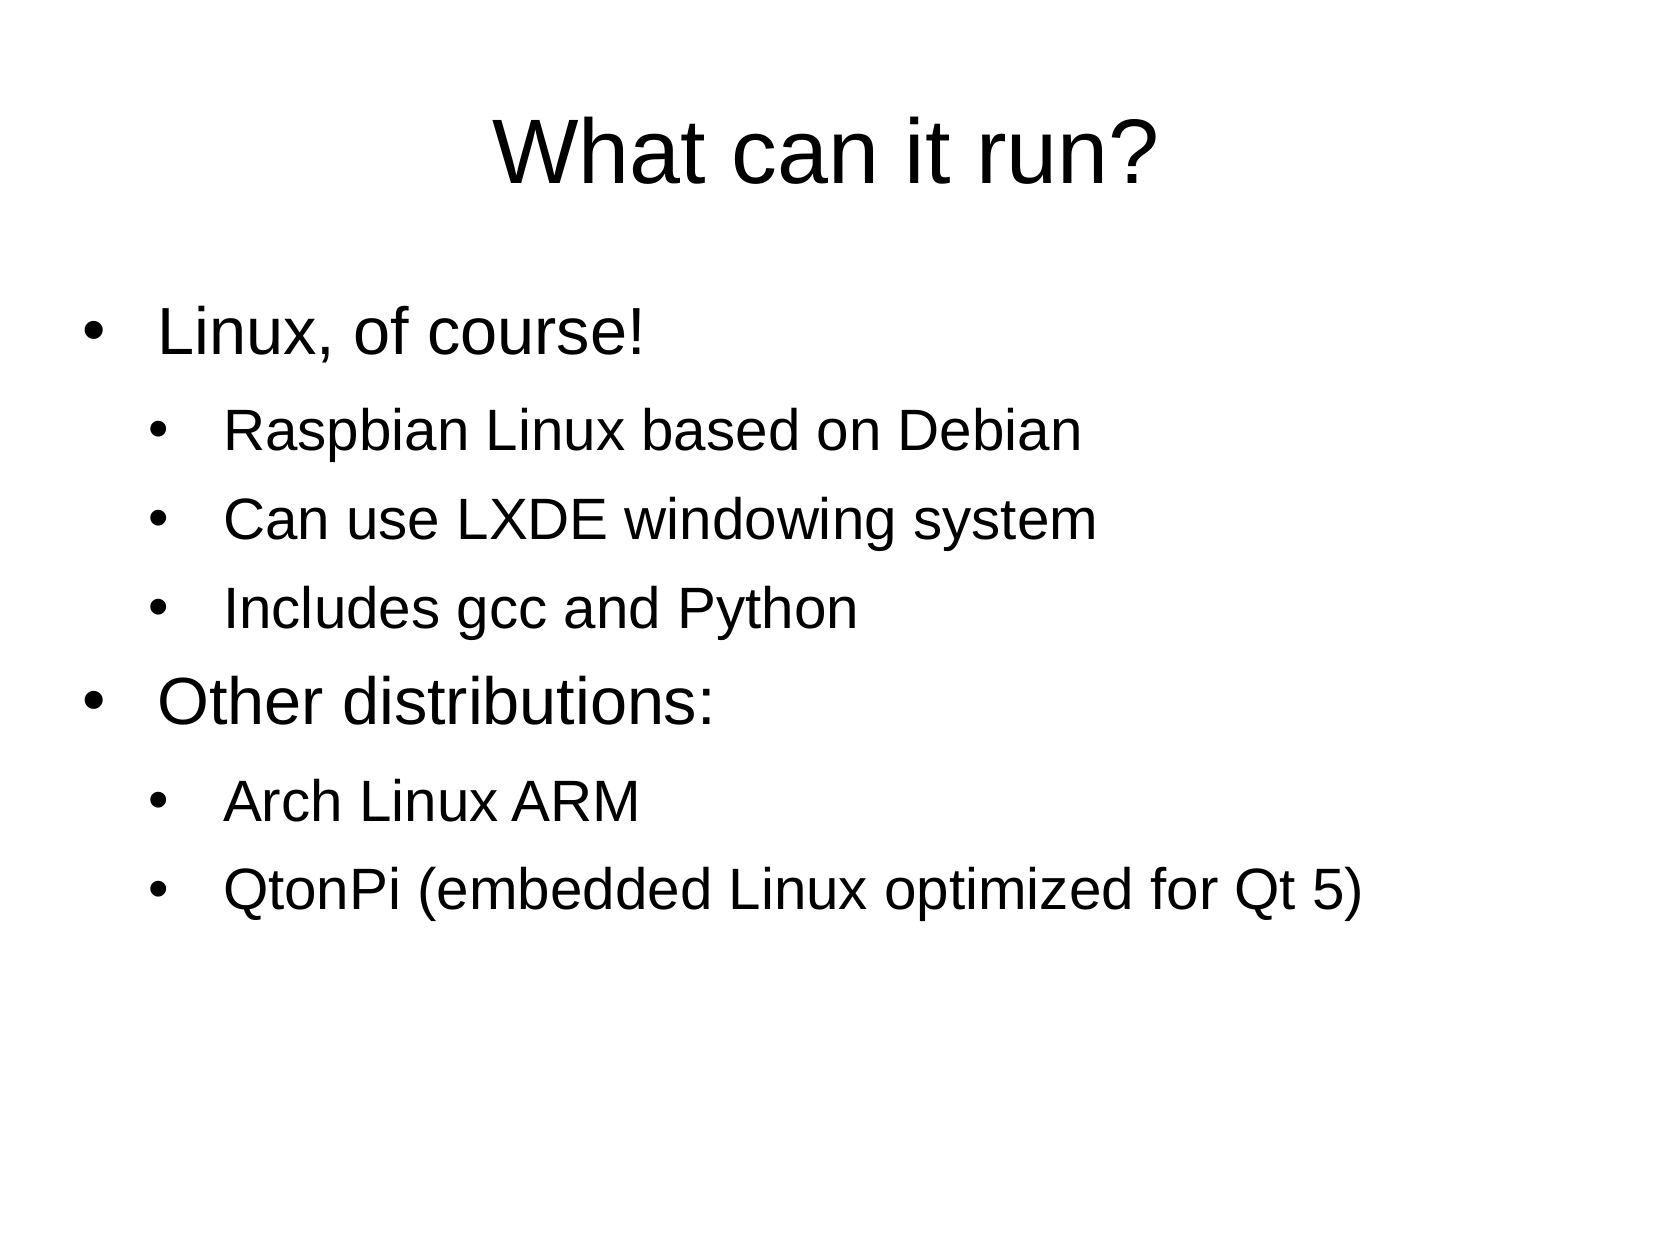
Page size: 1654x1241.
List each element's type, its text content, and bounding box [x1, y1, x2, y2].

list Linux, of course! Raspbian Linux based on Debian Can use LXDE windowing system Includes gcc and Python Other distributions: Arch Linux ARM QtonPi (embedded Linux optimized for Qt 5) [82, 290, 1538, 1010]
title What can it run? [82, 49, 1571, 257]
